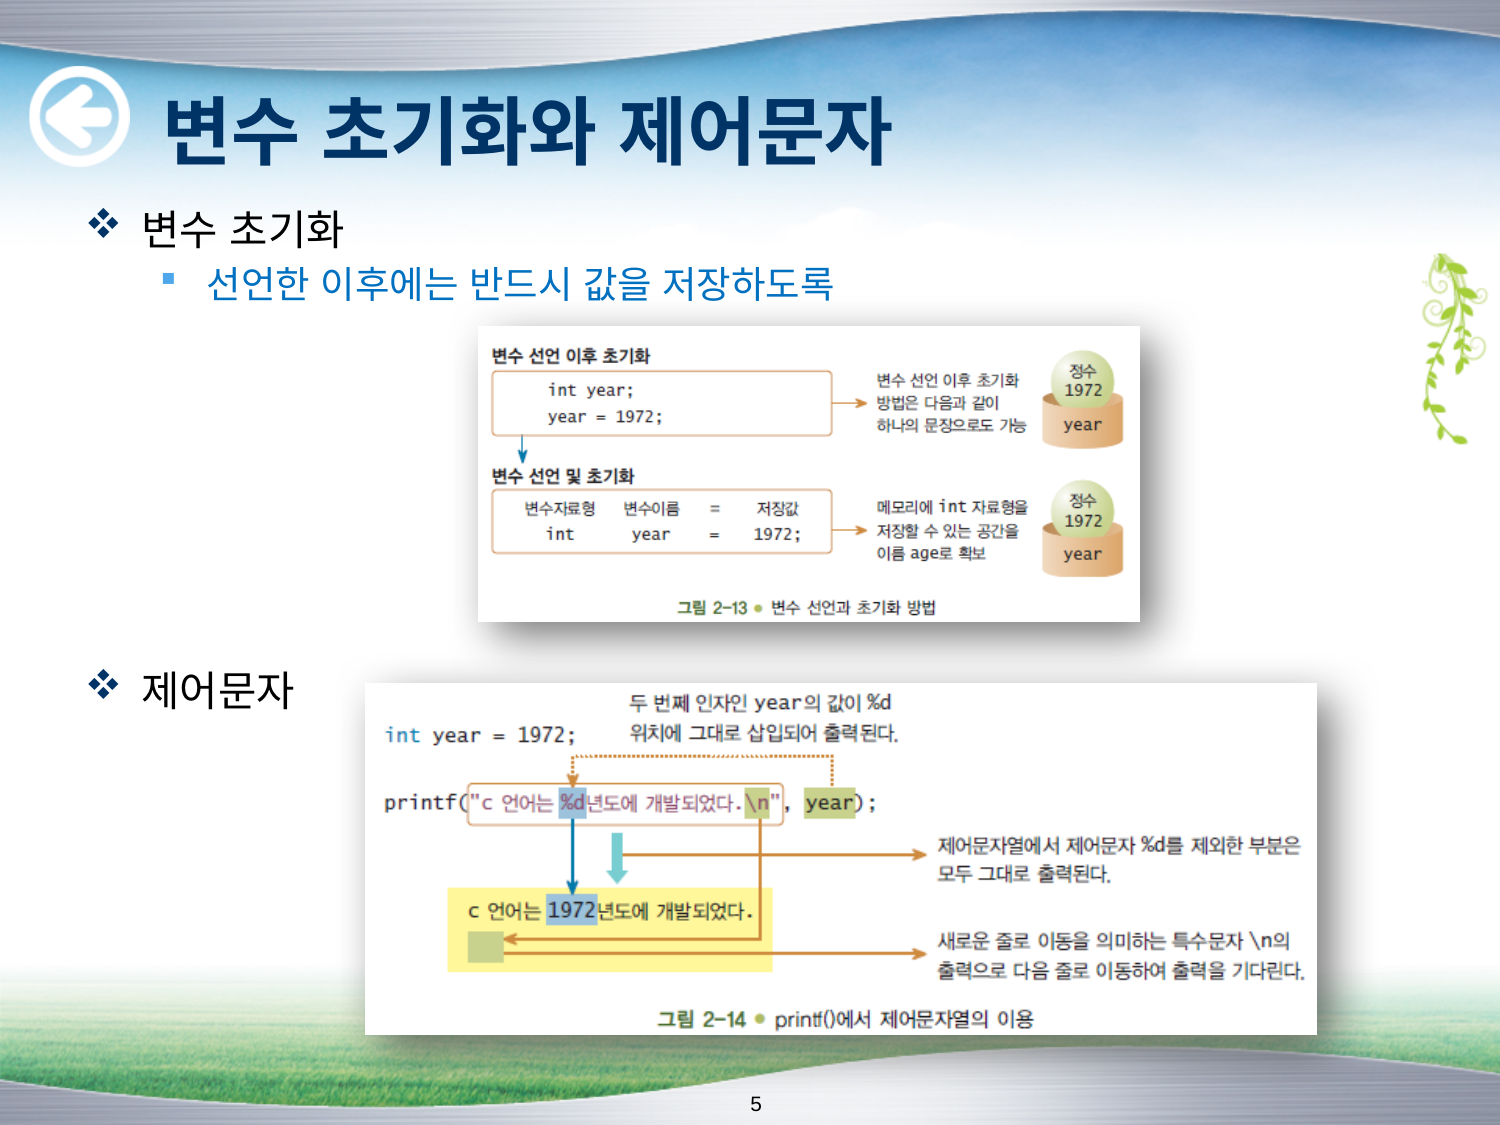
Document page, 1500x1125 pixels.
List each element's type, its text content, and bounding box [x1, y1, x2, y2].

slide_number 5 [687, 1084, 826, 1125]
picture [0, 0, 1500, 1125]
list 변수 초기화 선언한 이후에는 반드시 값을 저장하도록 제어문자 [69, 196, 1414, 1071]
title 변수 초기화와 제어문자 [147, 77, 1424, 181]
